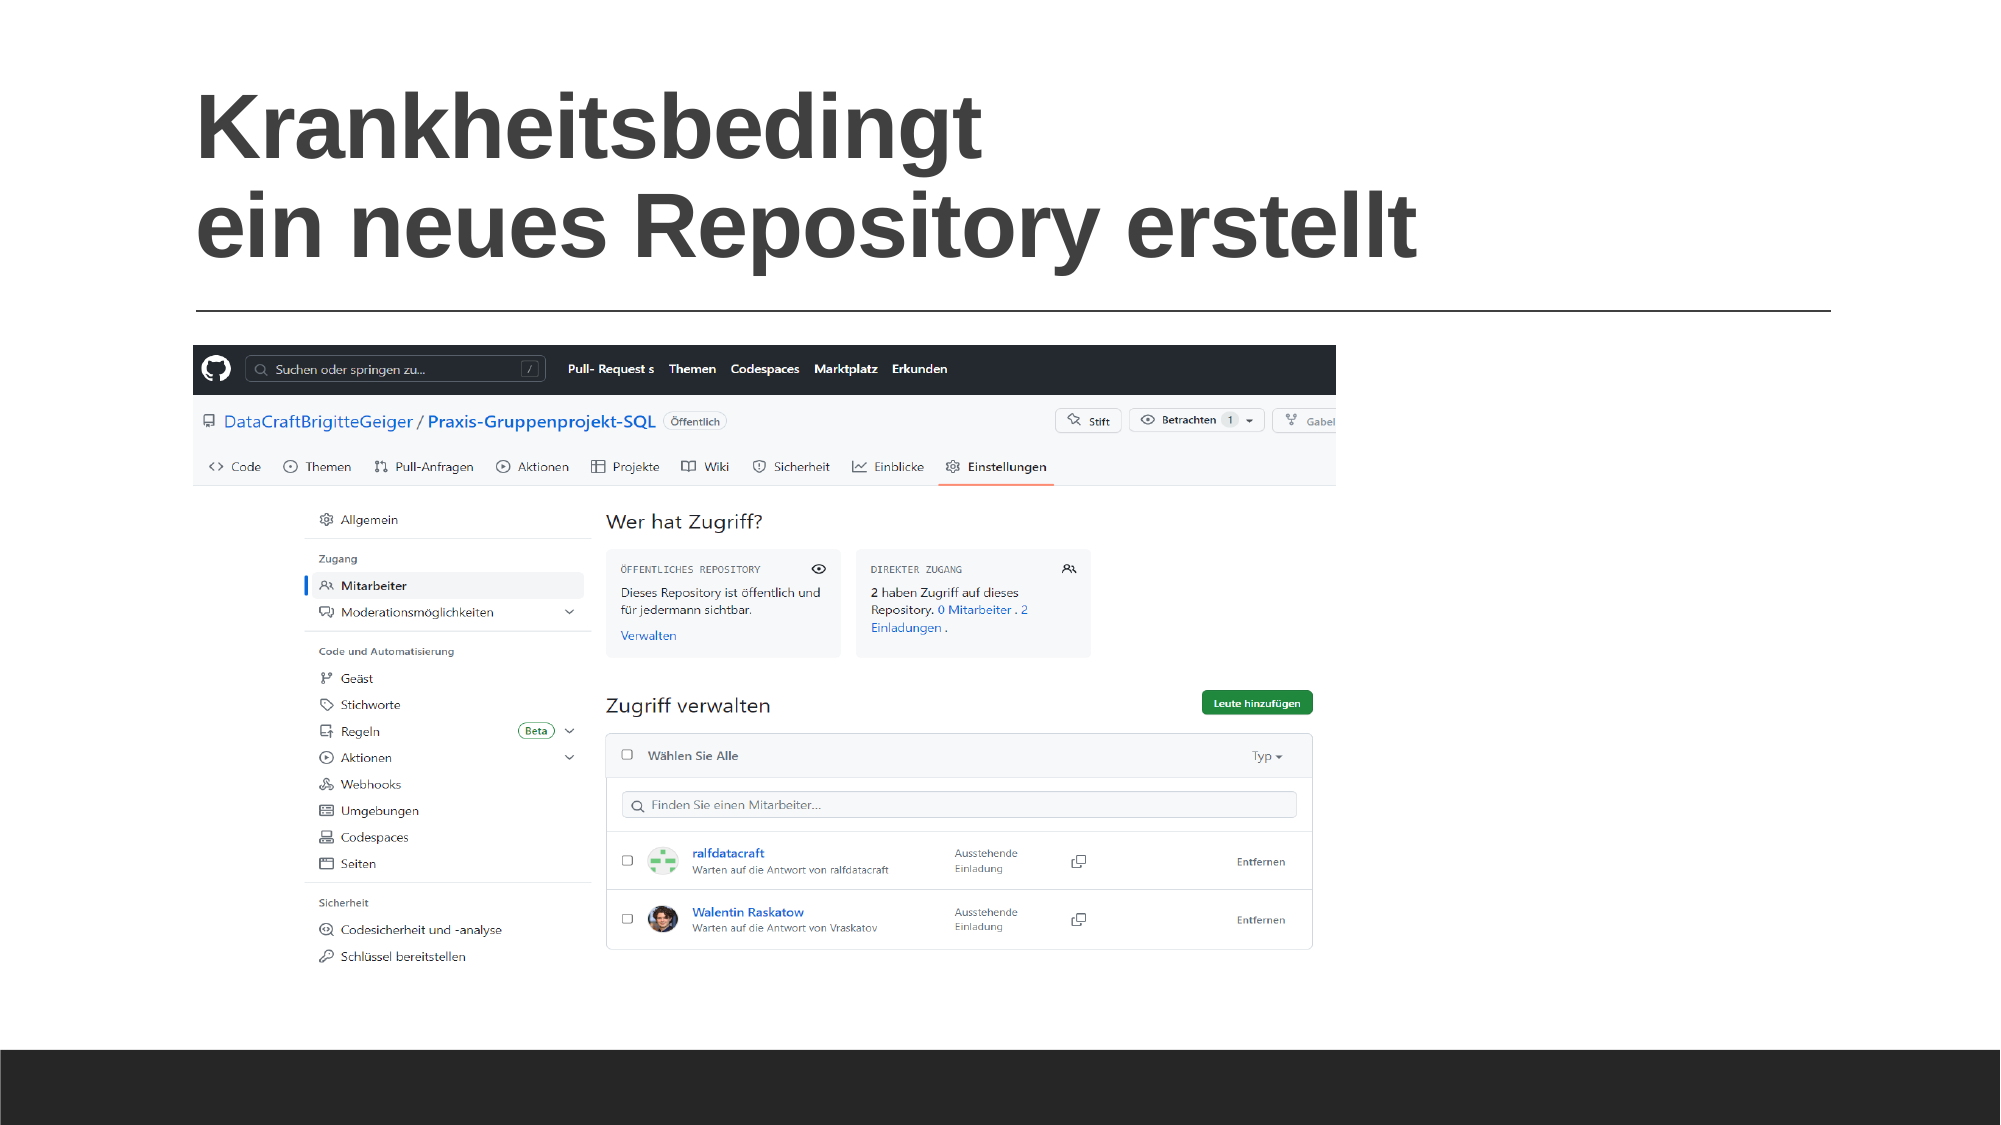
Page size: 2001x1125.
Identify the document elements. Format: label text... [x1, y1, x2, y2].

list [193, 345, 1337, 964]
title Krankheitsbedingt ein neues Repository erstellt [180, 47, 1830, 285]
